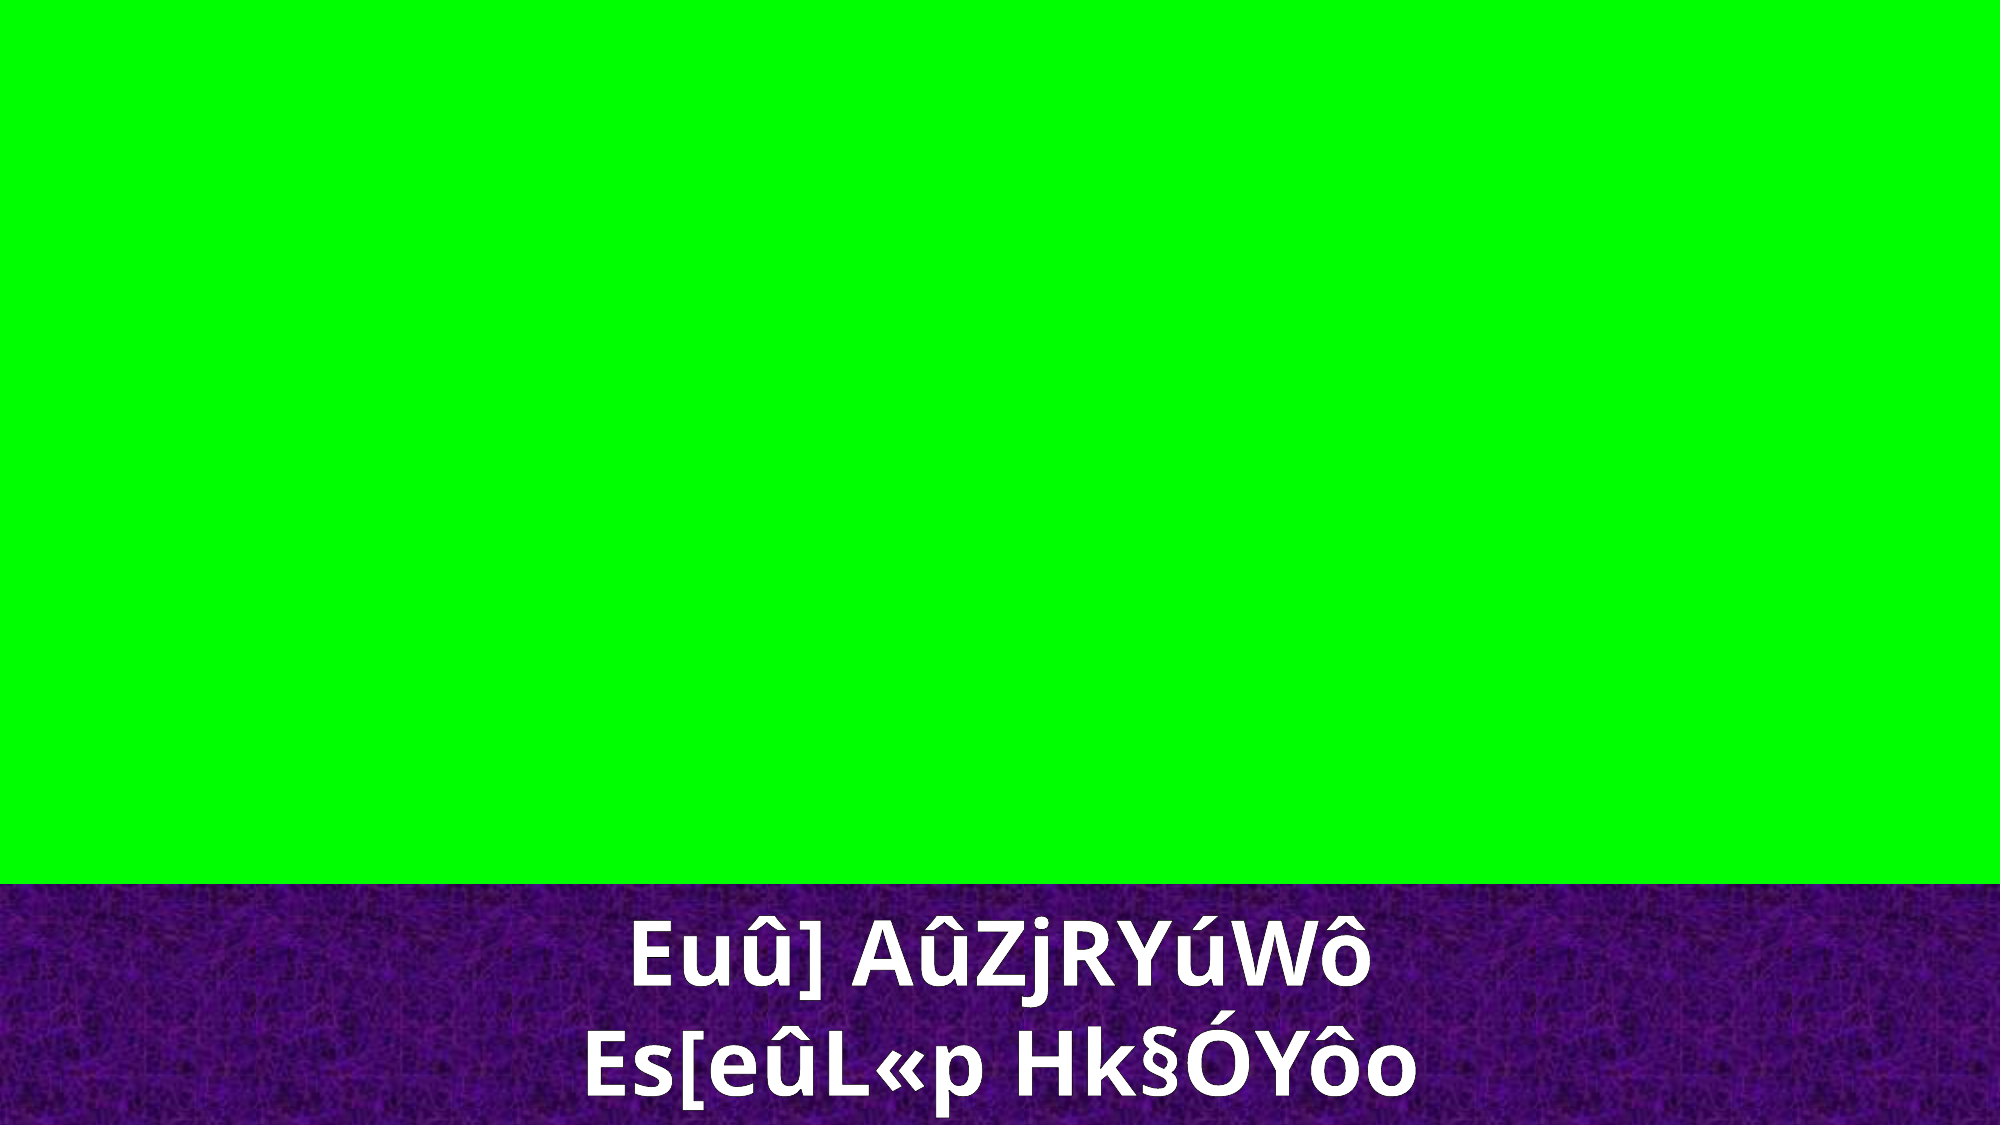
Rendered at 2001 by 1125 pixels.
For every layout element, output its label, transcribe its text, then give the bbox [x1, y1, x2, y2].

text_box Euû] AûZjRYúWô Es[eûL«p Hk§ÓYôo [0, 886, 2000, 1122]
